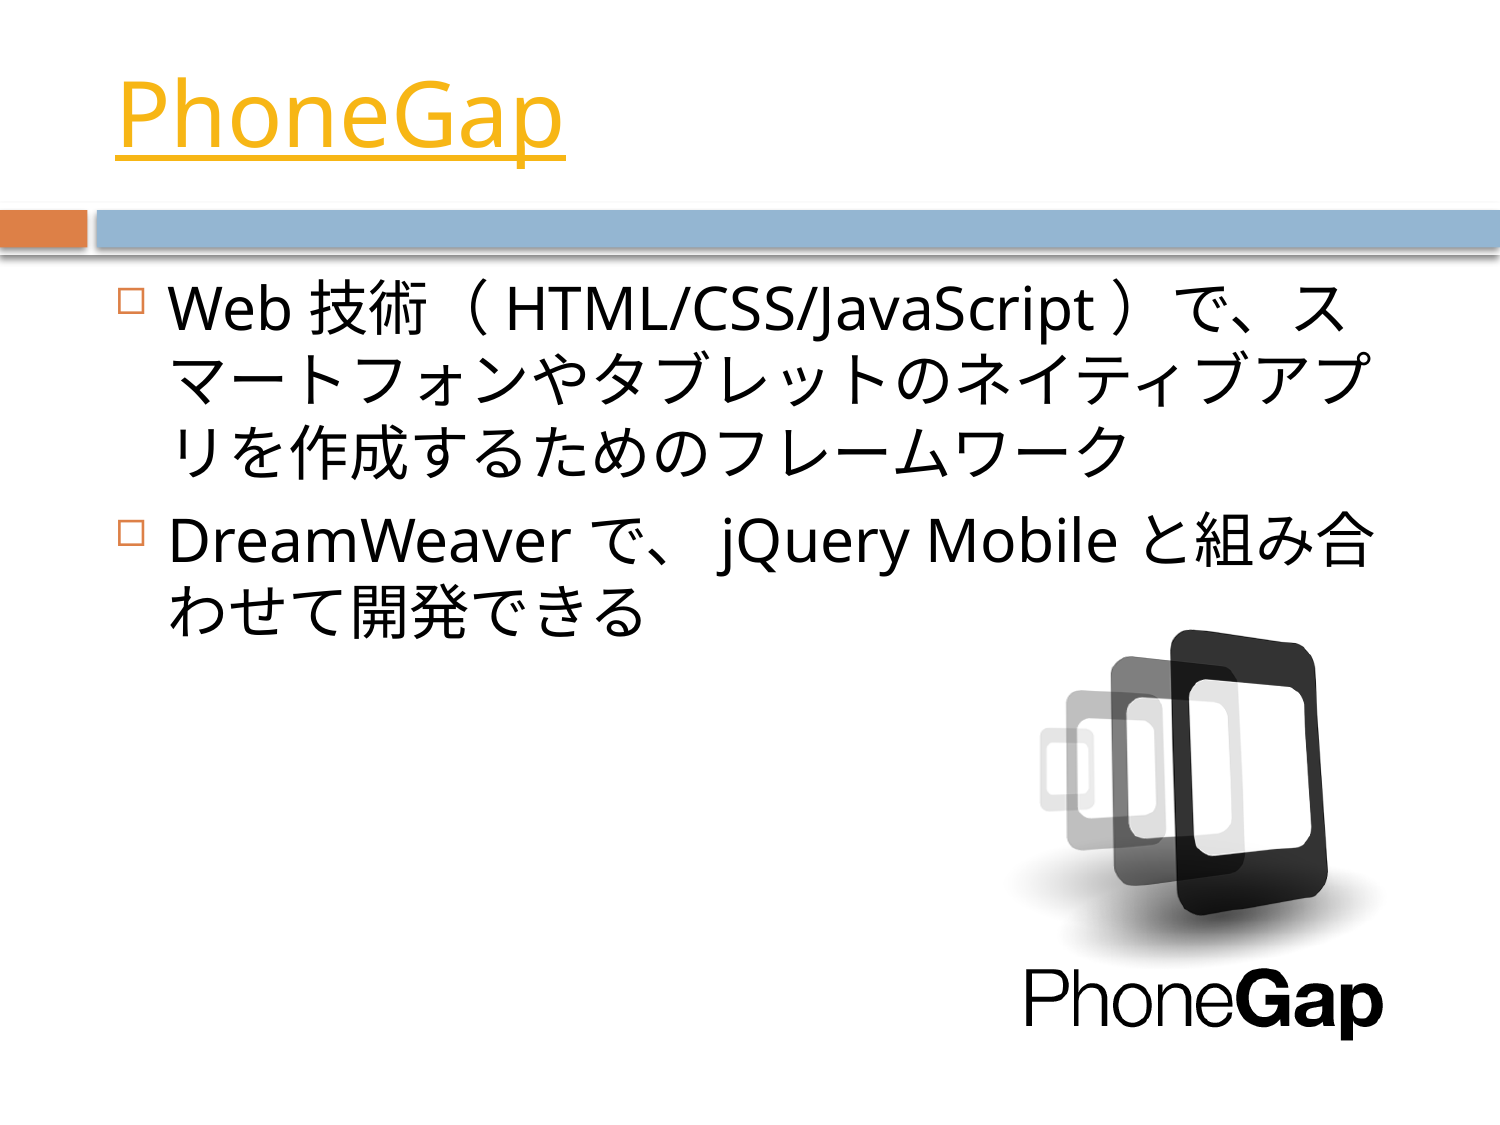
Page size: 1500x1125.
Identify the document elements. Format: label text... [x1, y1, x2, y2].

title PhoneGap [100, 37, 1438, 200]
picture [964, 593, 1439, 1068]
list Web技術（HTML/CSS/JavaScript）で、スマートフォンやタブレットのネイティブアプリを作成するためのフレームワーク DreamWeaverで、jQuery Mobileと組み合わせて開発できる [100, 262, 1438, 1000]
